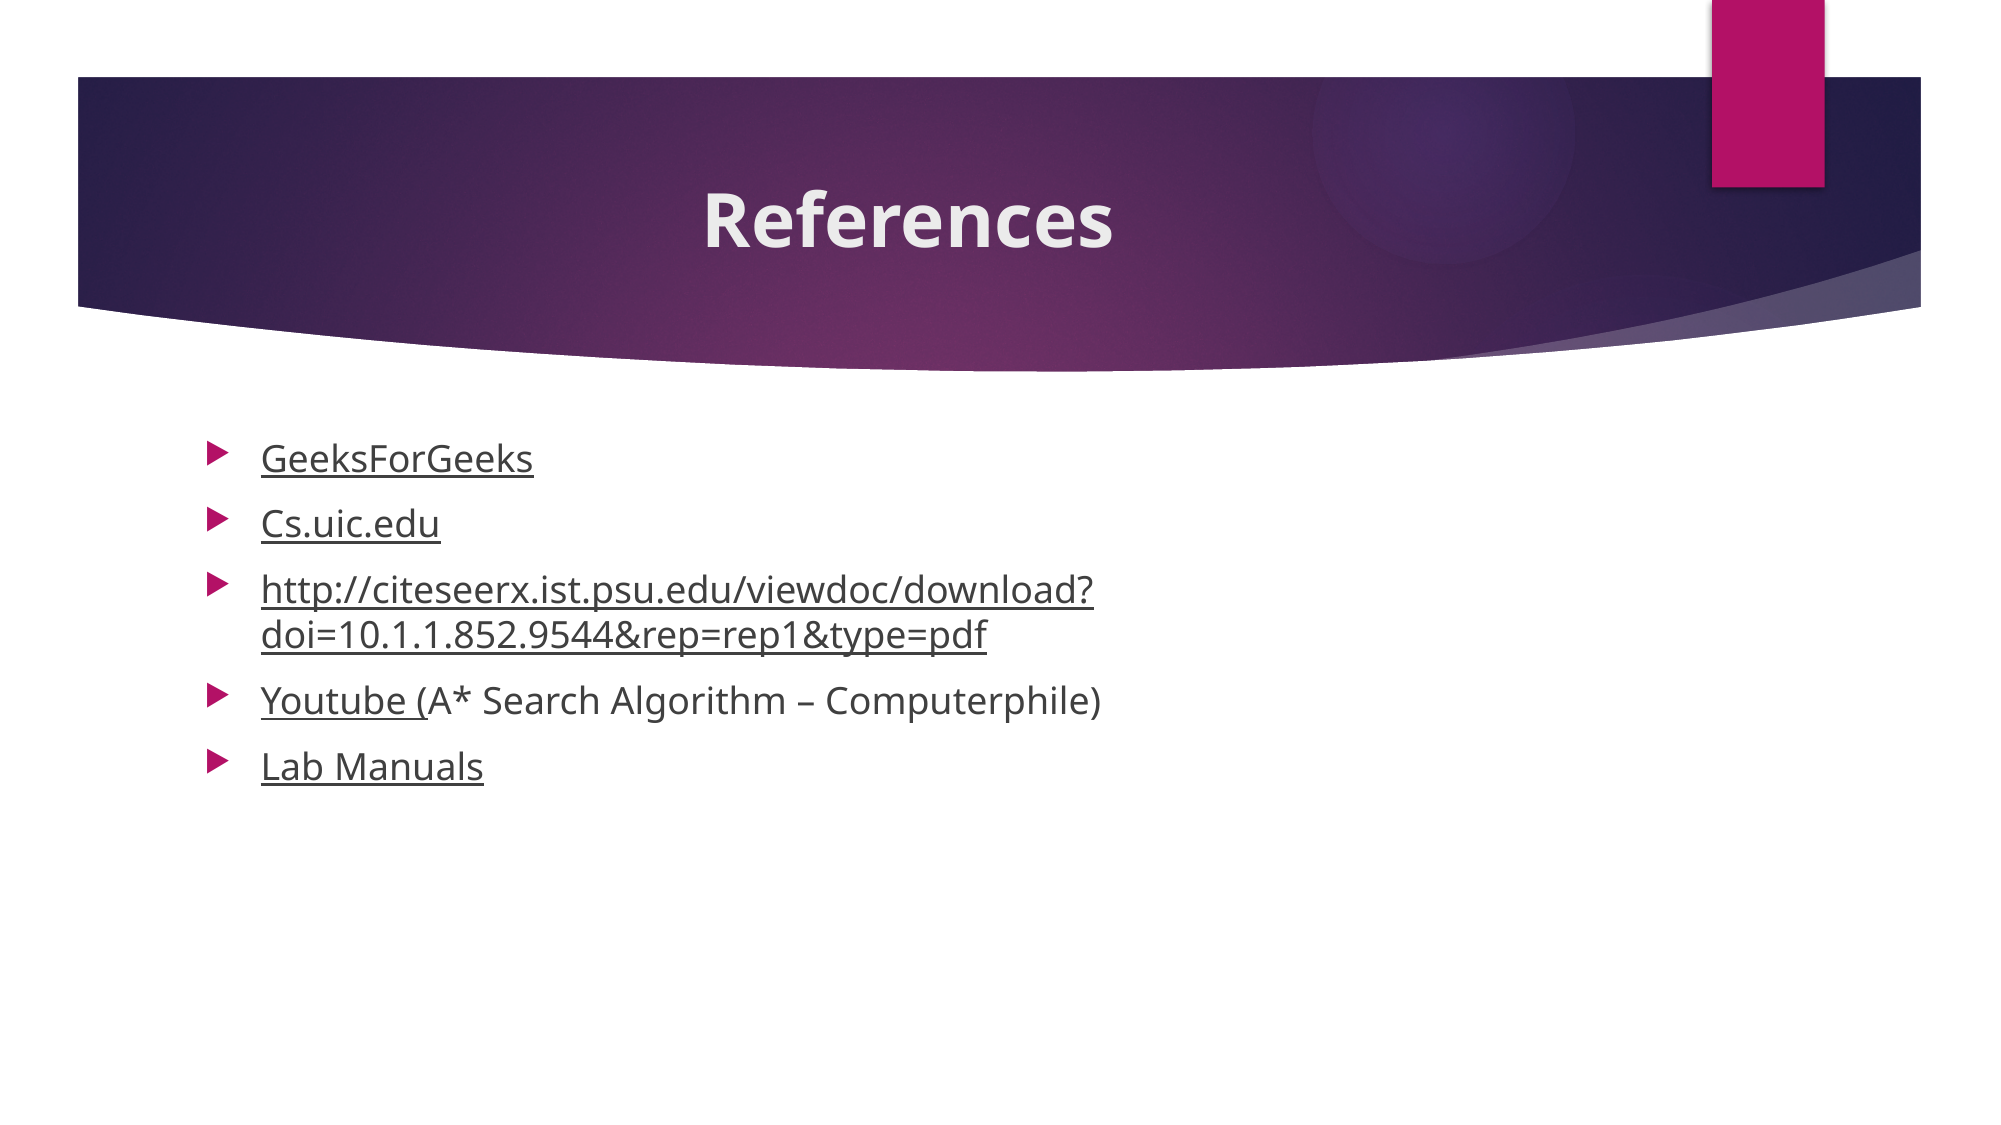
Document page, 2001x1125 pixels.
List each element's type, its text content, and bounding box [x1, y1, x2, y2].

title References [189, 159, 1627, 276]
list GeeksForGeeks Cs.uic.edu http://citeseerx.ist.psu.edu/viewdoc/download?doi=10.1.1.852.9544&rep=rep1&type=pdf Youtube (A* Search Algorithm – Computerphile) Lab Manuals [189, 427, 1638, 988]
